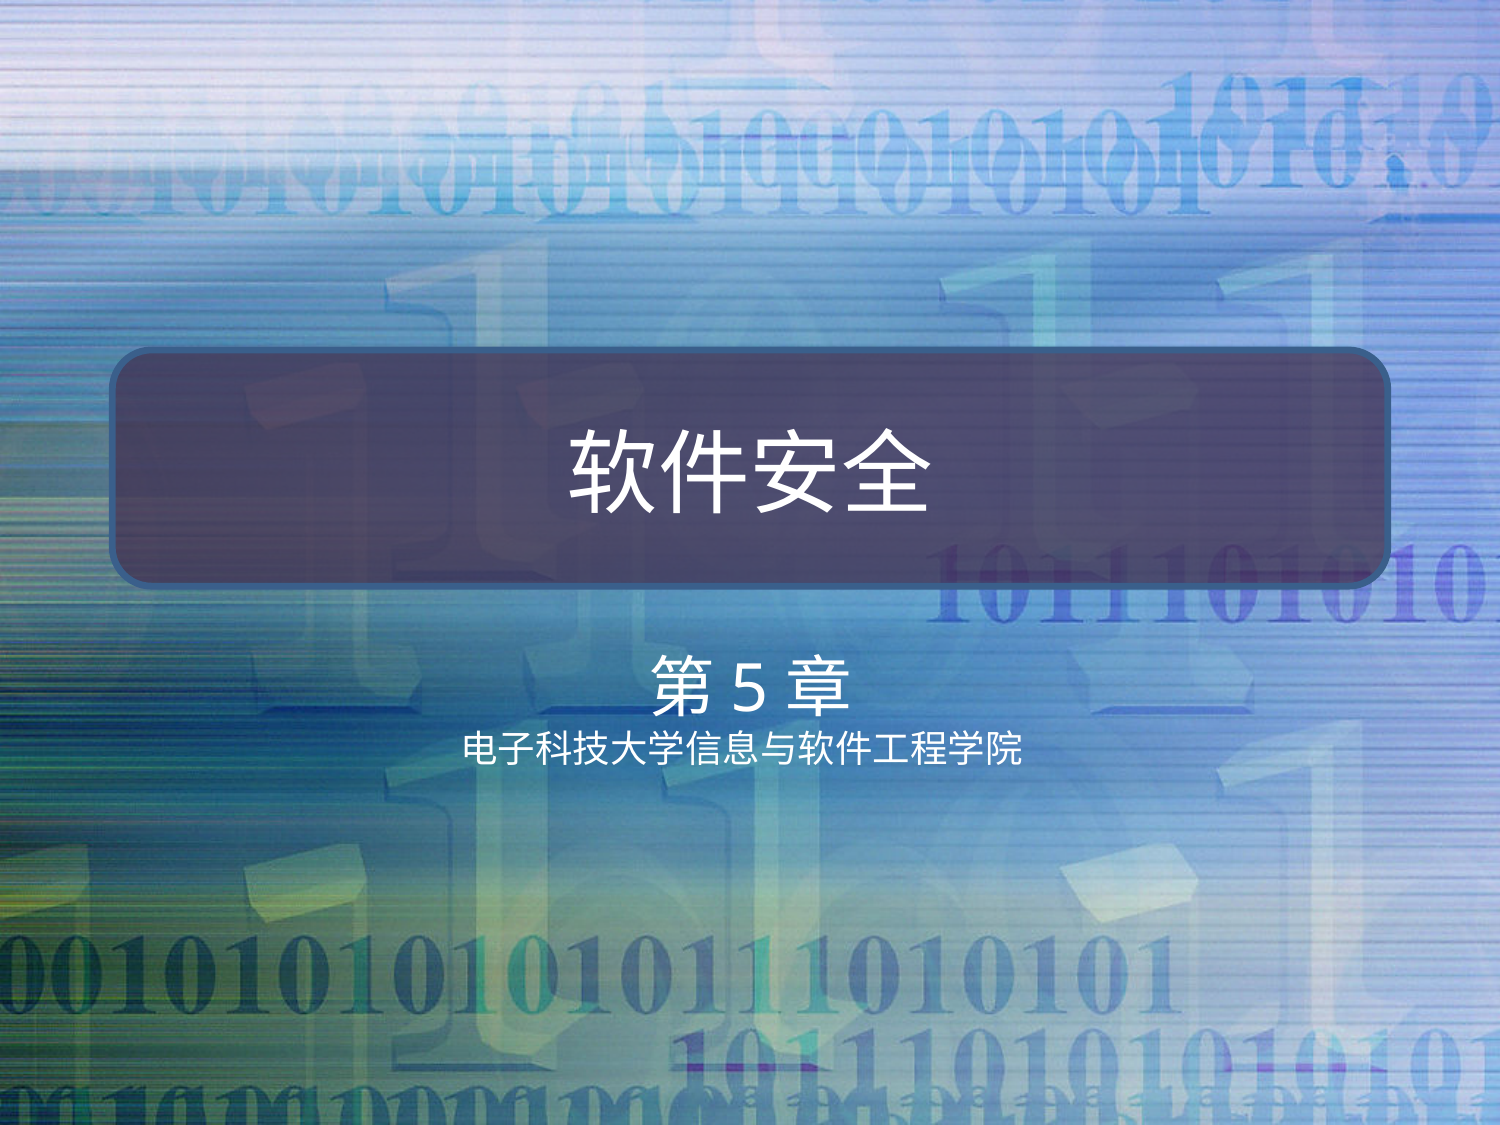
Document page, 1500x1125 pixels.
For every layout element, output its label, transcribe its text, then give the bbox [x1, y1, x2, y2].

subtitle 第5章 电子科技大学信息与软件工程学院 [225, 637, 1275, 925]
picture [0, 0, 1500, 1125]
title 软件安全 [112, 349, 1388, 591]
